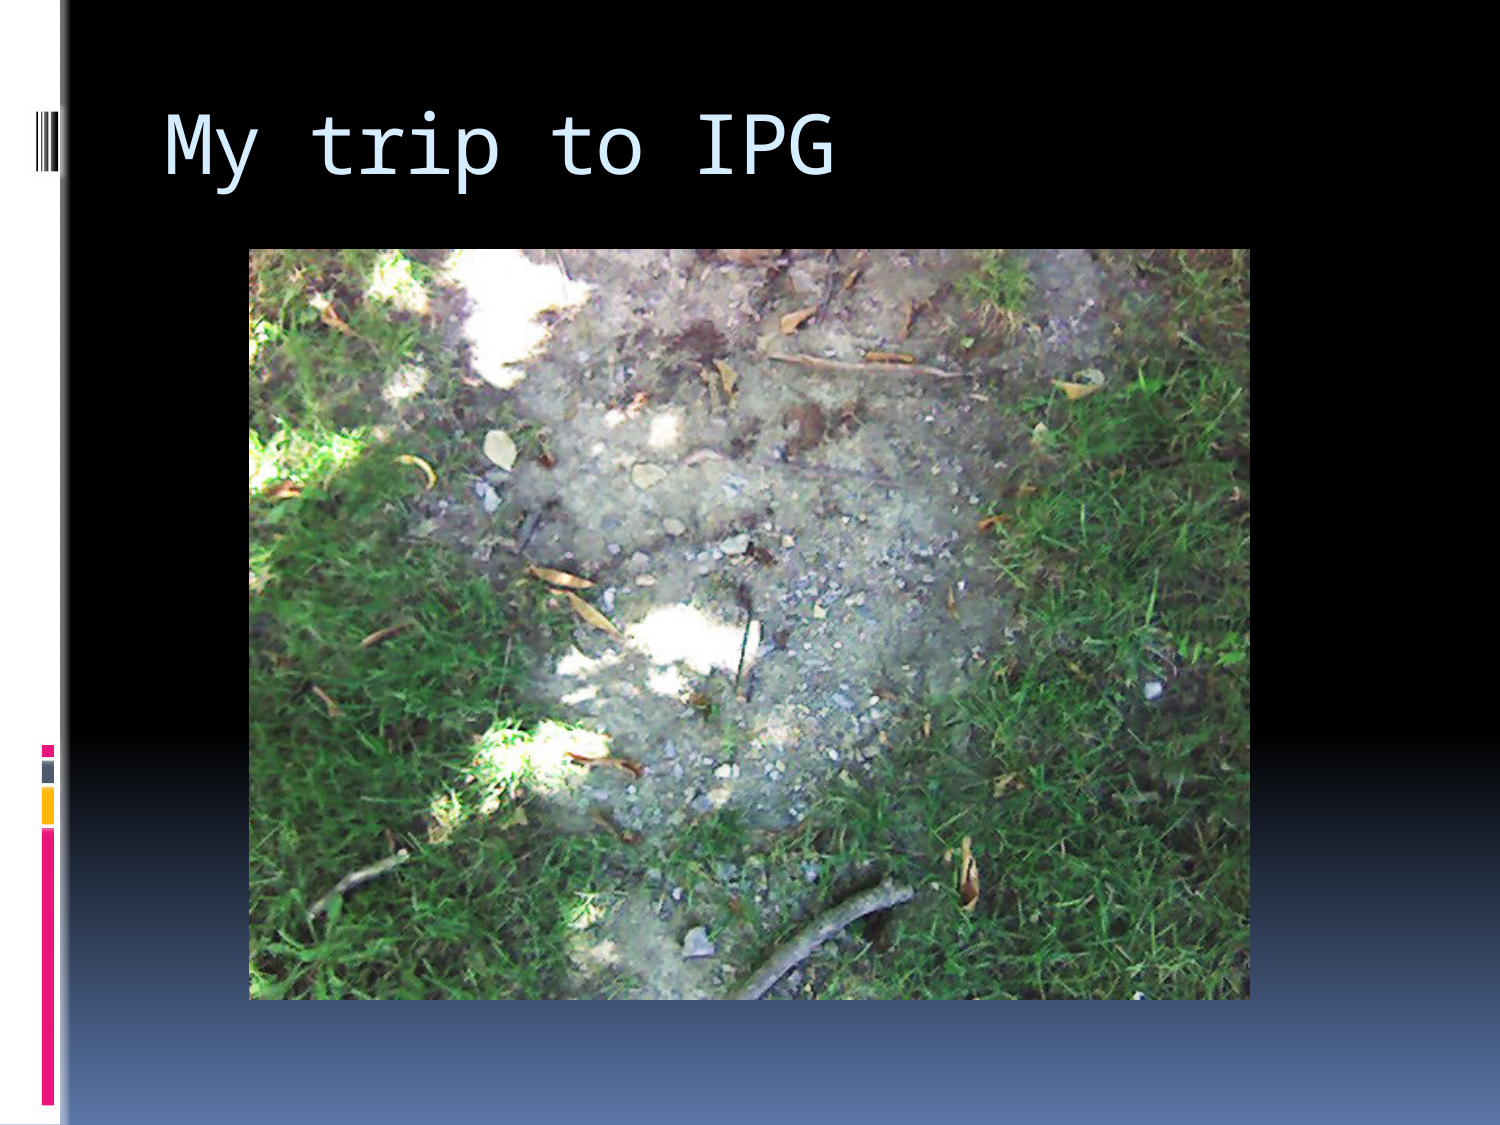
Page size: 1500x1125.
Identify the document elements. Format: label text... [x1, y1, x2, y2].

title My trip to IPG [150, 83, 1425, 234]
picture [249, 249, 1251, 1001]
